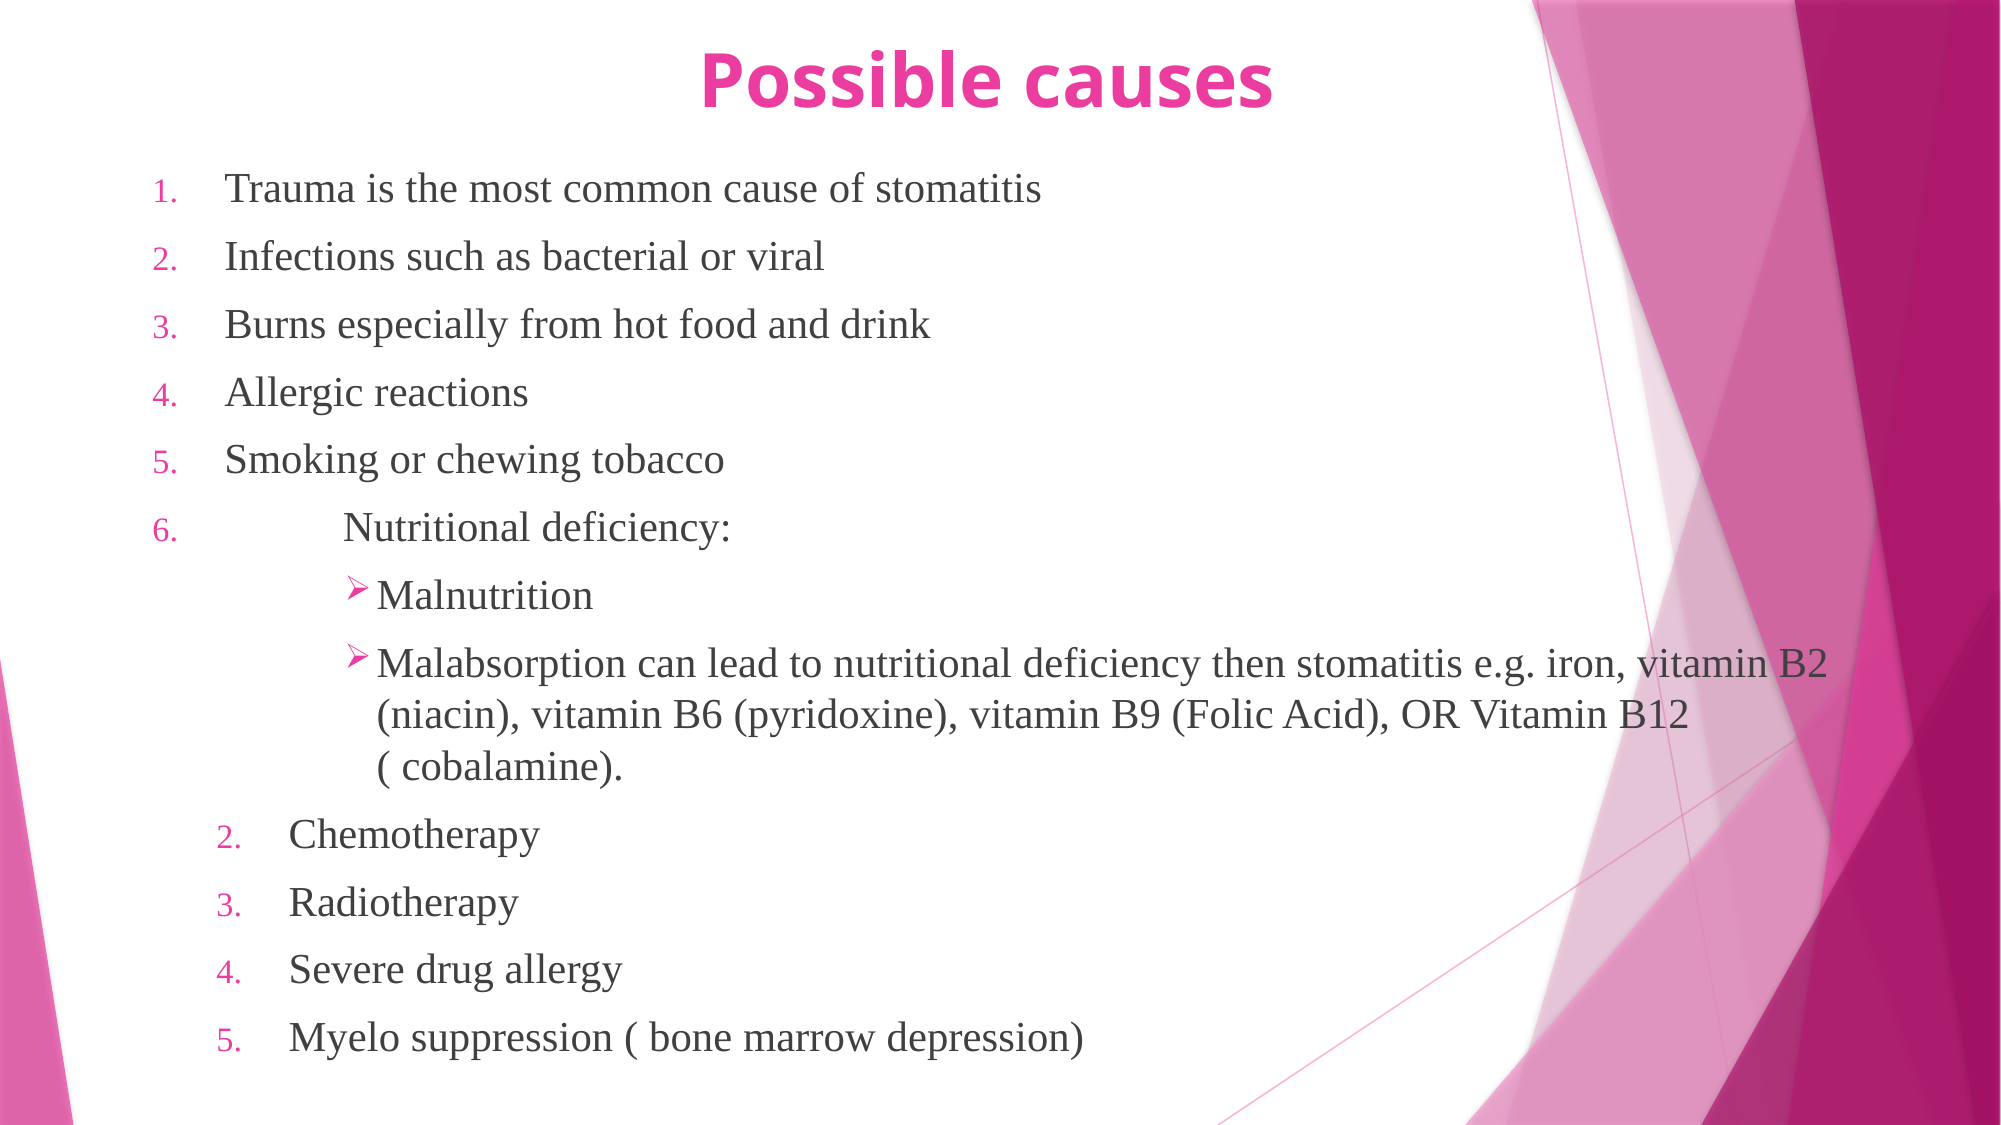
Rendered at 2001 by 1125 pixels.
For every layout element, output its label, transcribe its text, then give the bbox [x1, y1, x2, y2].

list Trauma is the most common cause of stomatitis Infections such as bacterial or viral Burns especially from hot food and drink Allergic reactions Smoking or chewing tobacco Nutritional deficiency: Malnutrition Malabsorption can lead to nutritional deficiency then stomatitis e.g. iron, vitamin B2 (niacin), vitamin B6 (pyridoxine), vitamin B9 (Folic Acid), OR Vitamin B12 ( cobalamine). Chemotherapy Radiotherapy Severe drug allergy Myelo suppression ( bone marrow depression) [137, 152, 1863, 1078]
title Possible causes [137, 25, 1863, 131]
